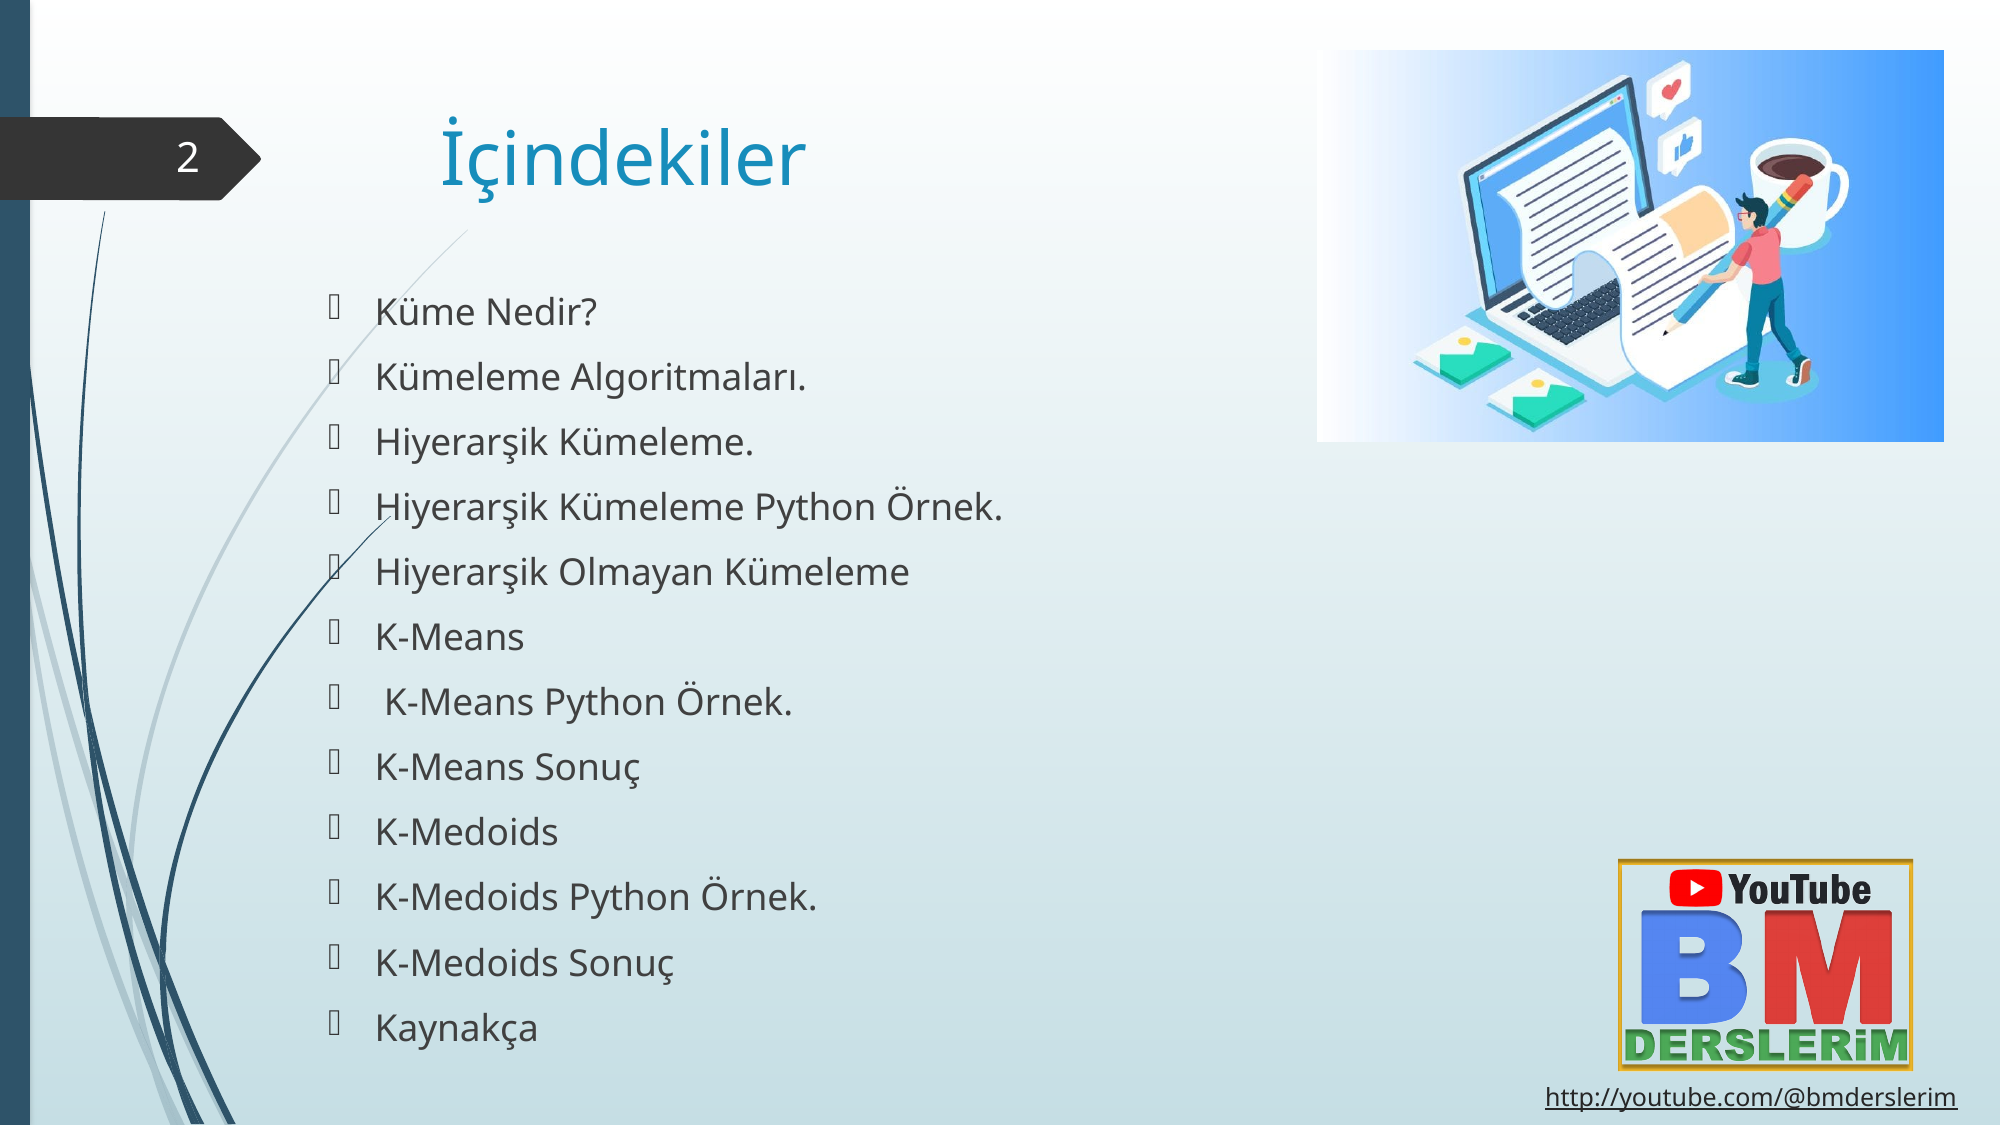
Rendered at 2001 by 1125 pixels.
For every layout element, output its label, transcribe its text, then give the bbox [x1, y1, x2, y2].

text_box http://youtube.com/@bmderslerim [1512, 1073, 1991, 1123]
picture [1317, 49, 1944, 442]
slide_number 2 [87, 129, 216, 190]
picture [1616, 854, 1915, 1075]
title İçindekiler [425, 102, 1312, 280]
list Küme Nedir? Kümeleme Algoritmaları. Hiyerarşik Kümeleme. Hiyerarşik Kümeleme Python Örnek. Hiyerarşik Olmayan Kümeleme K-Means K-Means Python Örnek. K-Means Sonuç K-Medoids K-Medoids Python Örnek. K-Medoids Sonuç Kaynakça [313, 280, 1886, 1061]
